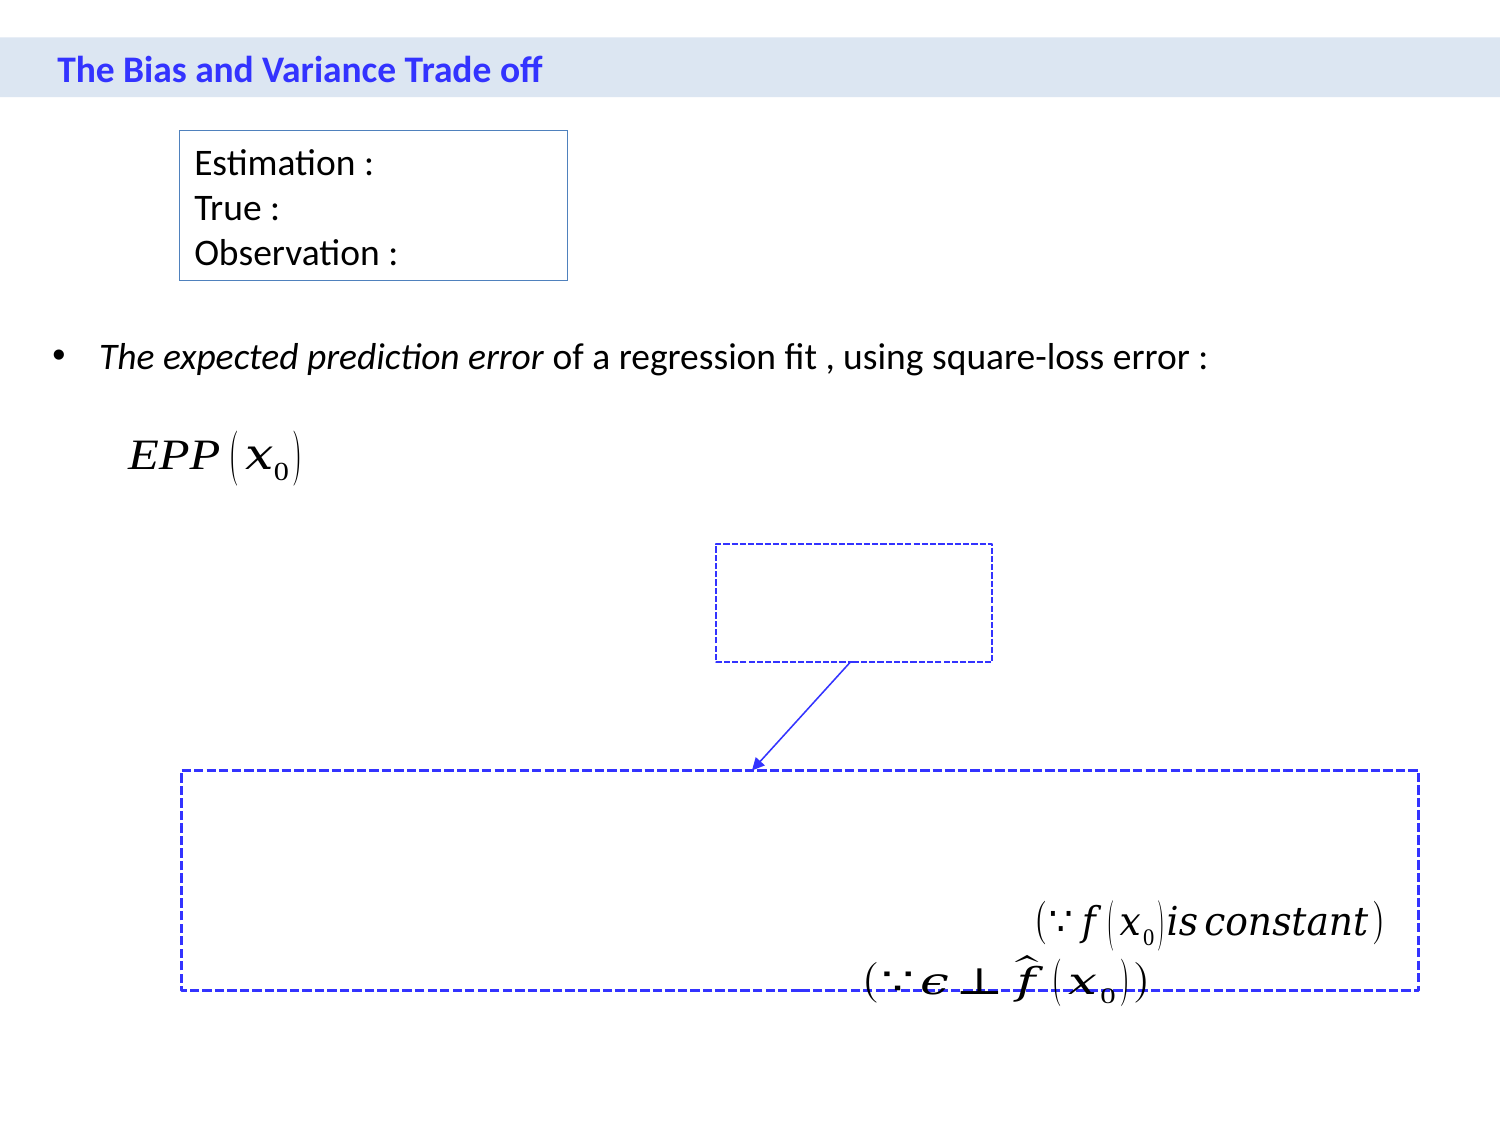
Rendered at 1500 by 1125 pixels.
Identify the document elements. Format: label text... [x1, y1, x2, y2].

text_box [80, 660, 1391, 1125]
text_box [714, 541, 994, 665]
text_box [751, 662, 851, 771]
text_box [180, 770, 1419, 1018]
text_box The Bias and Variance Trade off [0, 37, 1500, 98]
